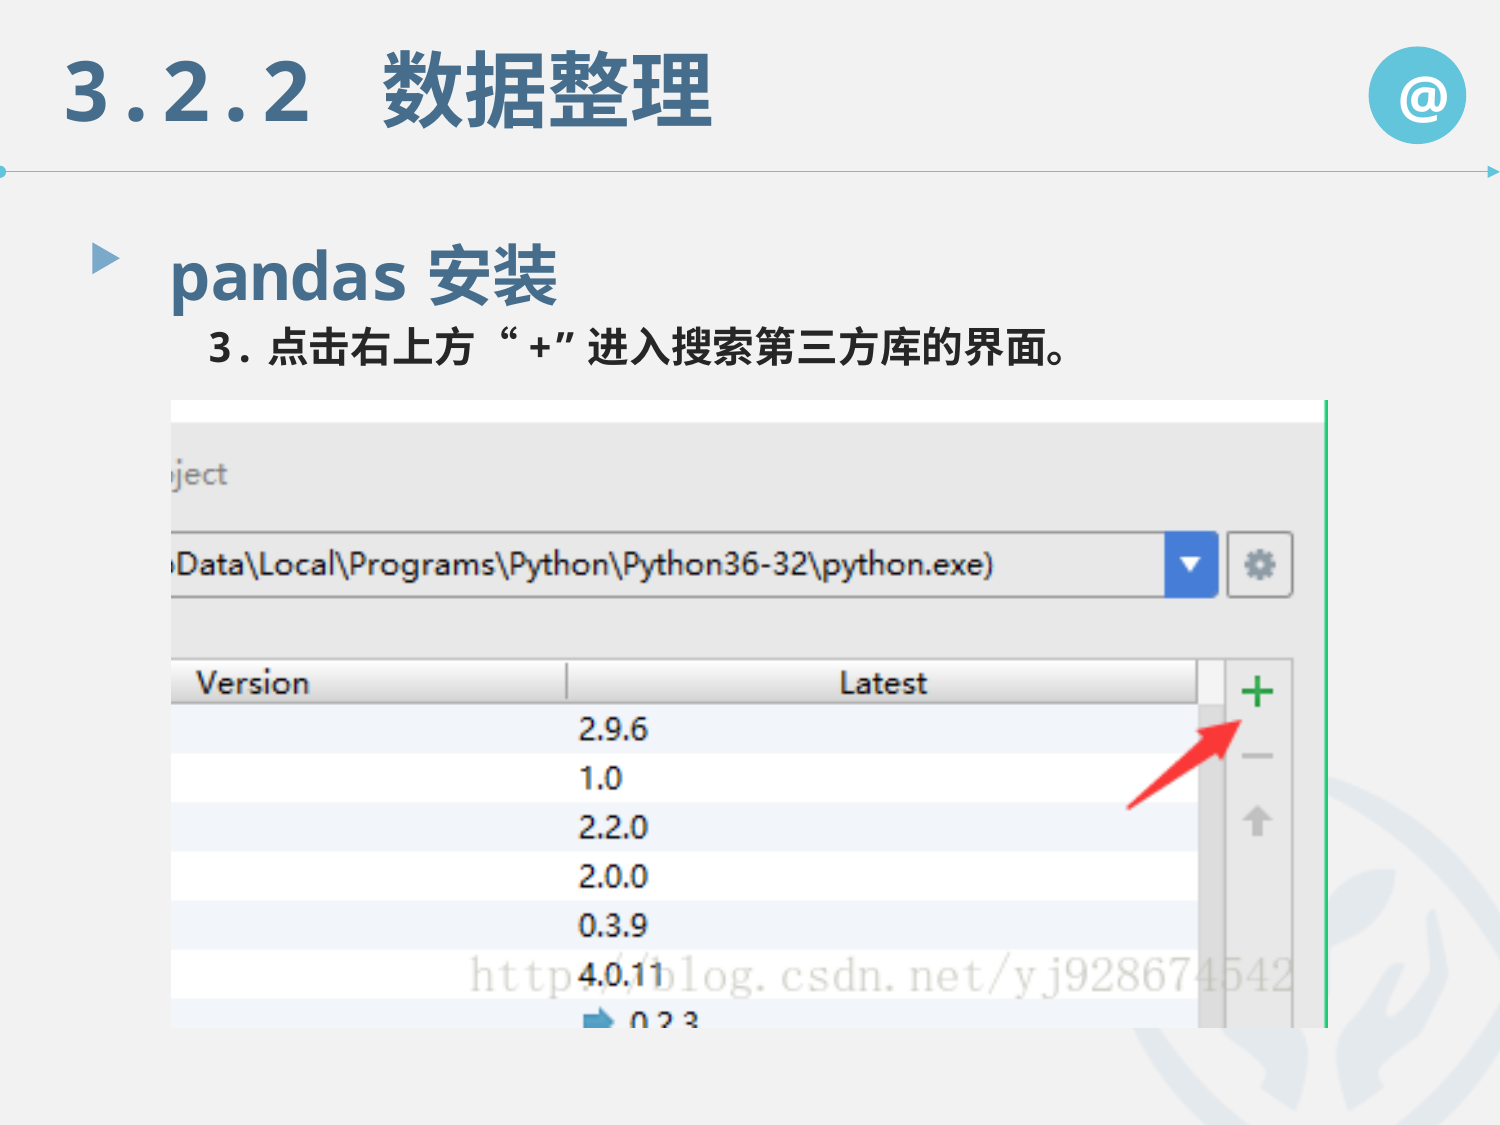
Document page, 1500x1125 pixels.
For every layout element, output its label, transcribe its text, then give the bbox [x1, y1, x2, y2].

text_box 3.2.2 数据整理 [46, 30, 936, 145]
text_box 3.点击右上方“+”进入搜索第三方库的界面。 [92, 303, 1223, 379]
text_box [91, 240, 122, 276]
text_box @ [1368, 46, 1467, 145]
picture [171, 400, 1500, 1125]
text_box pandas安装 [155, 186, 955, 321]
